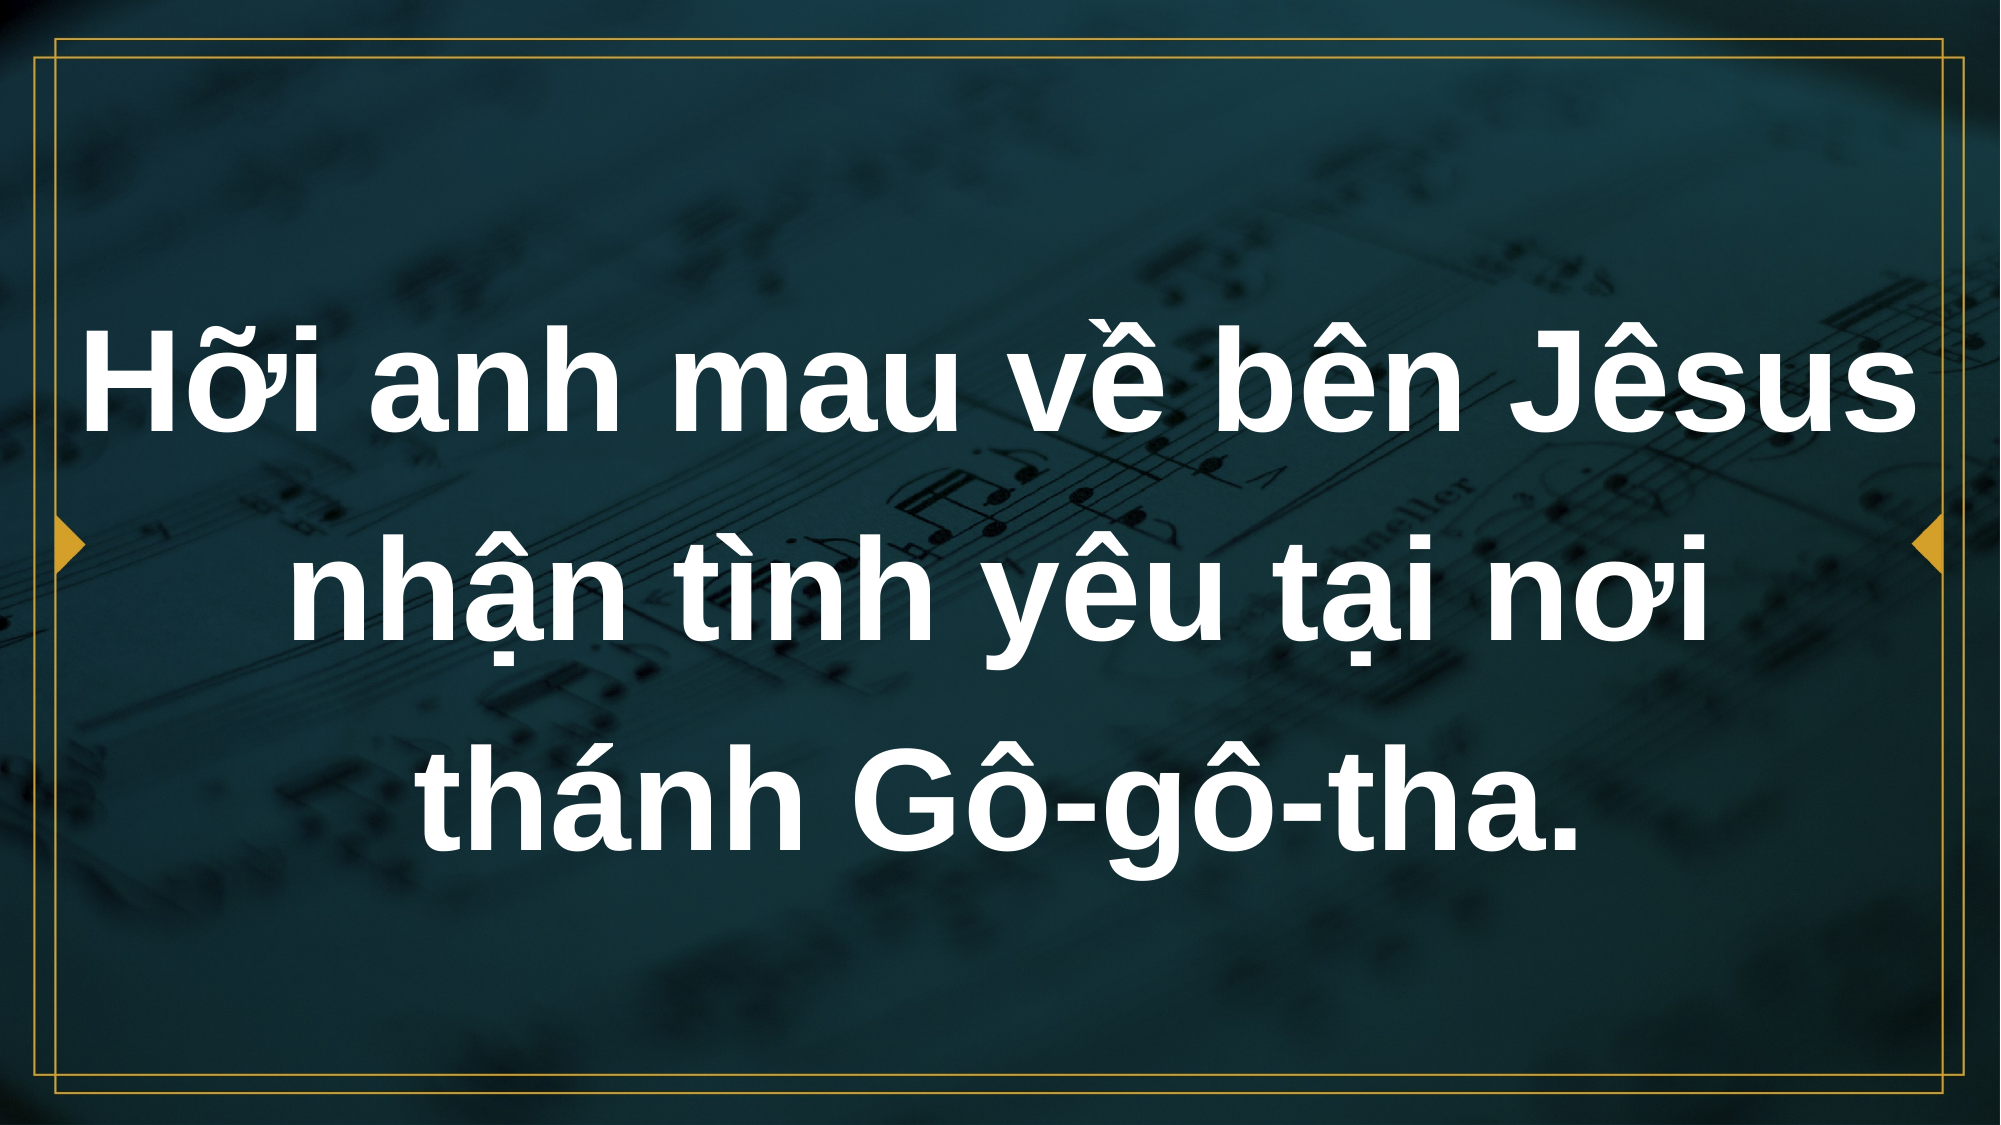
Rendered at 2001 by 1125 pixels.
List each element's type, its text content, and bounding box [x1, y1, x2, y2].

picture [0, 0, 2000, 1125]
title Hỡi anh mau về bên Jêsus nhận tình yêu tại nơi thánh Gô-gô-tha. [55, 53, 1945, 1077]
